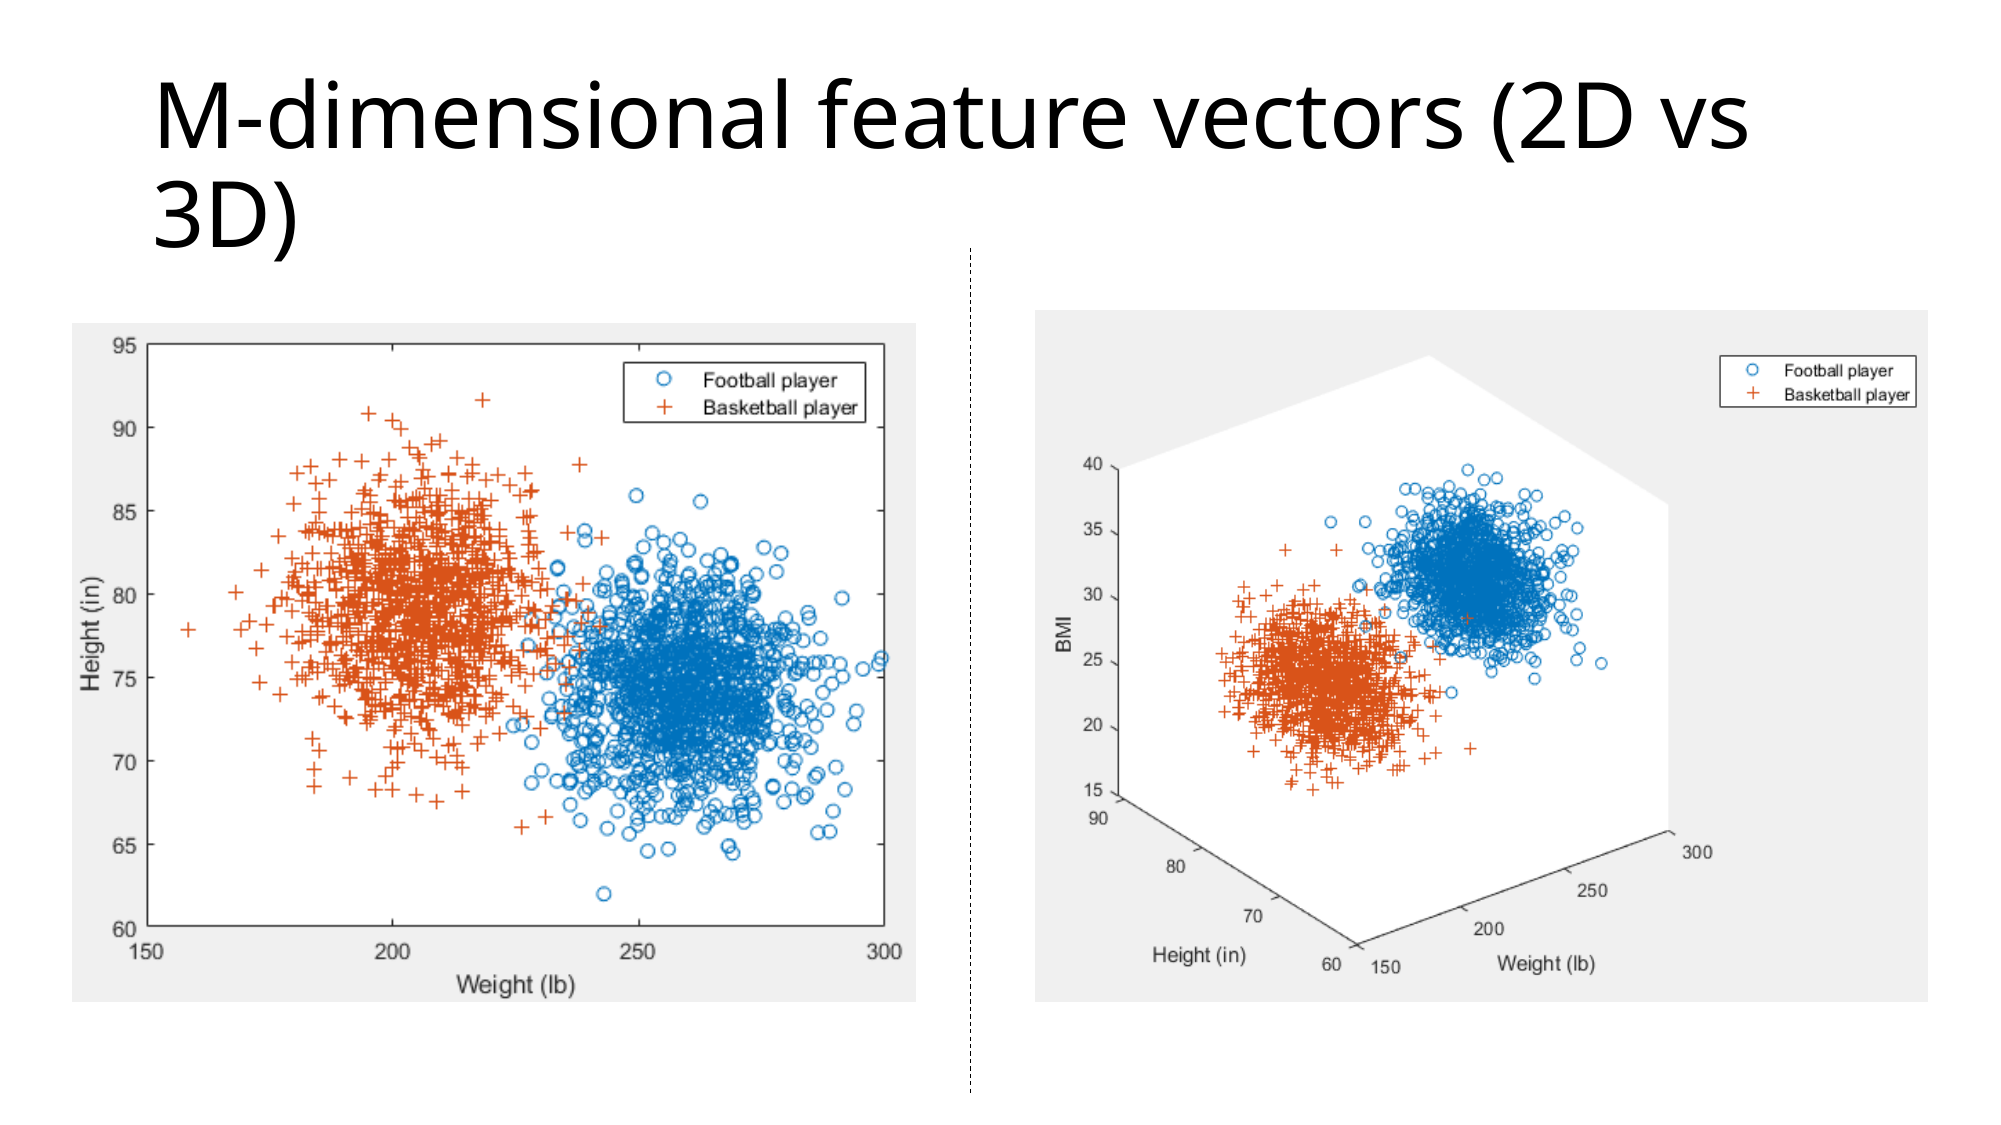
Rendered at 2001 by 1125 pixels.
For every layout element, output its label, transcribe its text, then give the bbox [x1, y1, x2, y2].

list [1035, 310, 1928, 1002]
title M-dimensional feature vectors (2D vs 3D) [137, 59, 1863, 278]
picture [72, 323, 916, 1002]
